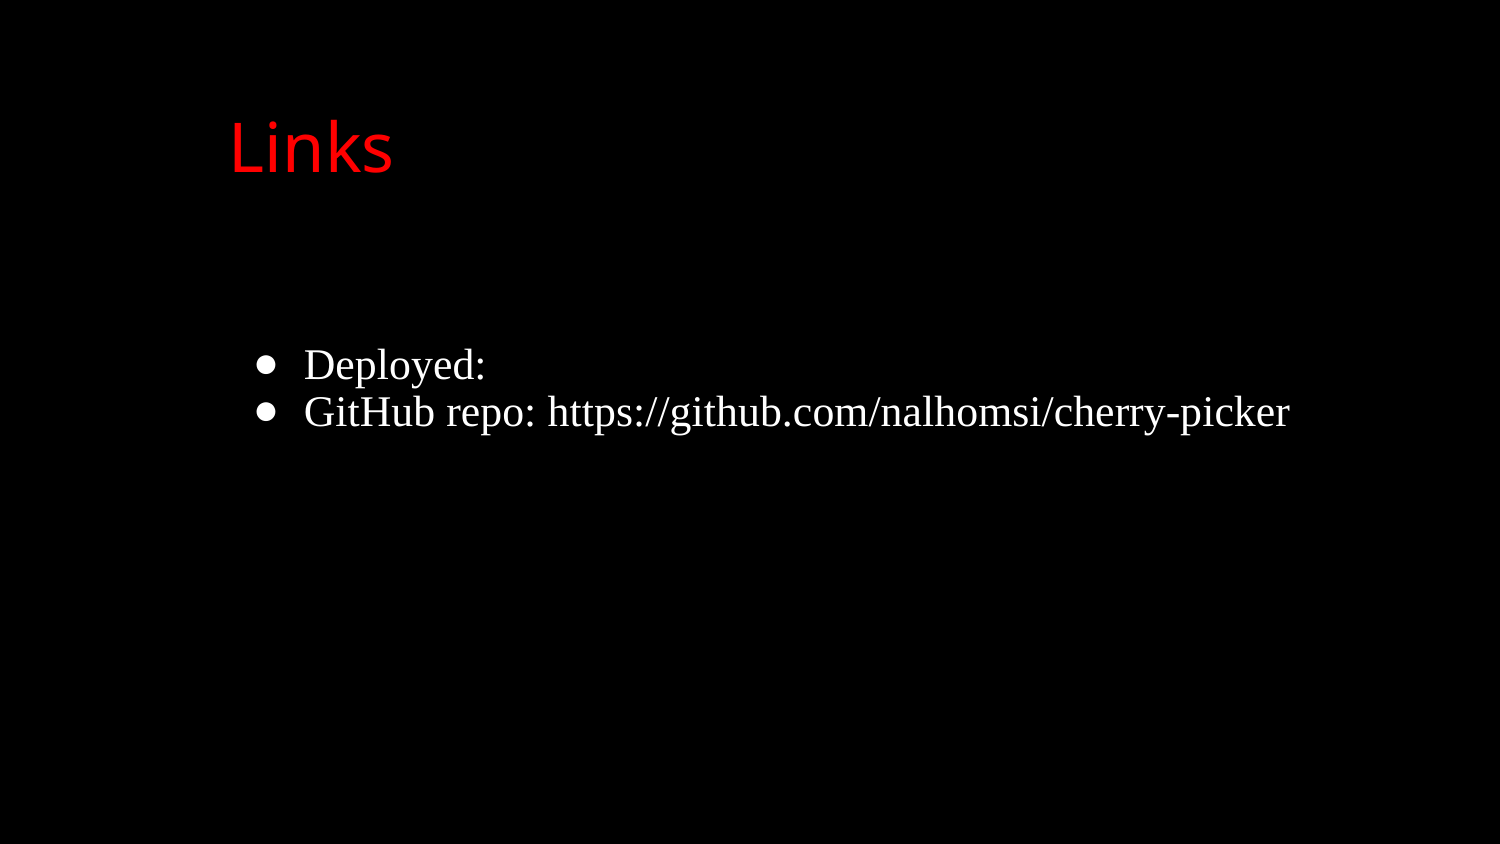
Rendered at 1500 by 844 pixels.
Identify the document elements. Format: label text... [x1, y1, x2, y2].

list Deployed: GitHub repo: https://github.com/nalhomsi/cherry-picker [213, 326, 1368, 744]
title Links [213, 98, 1368, 263]
